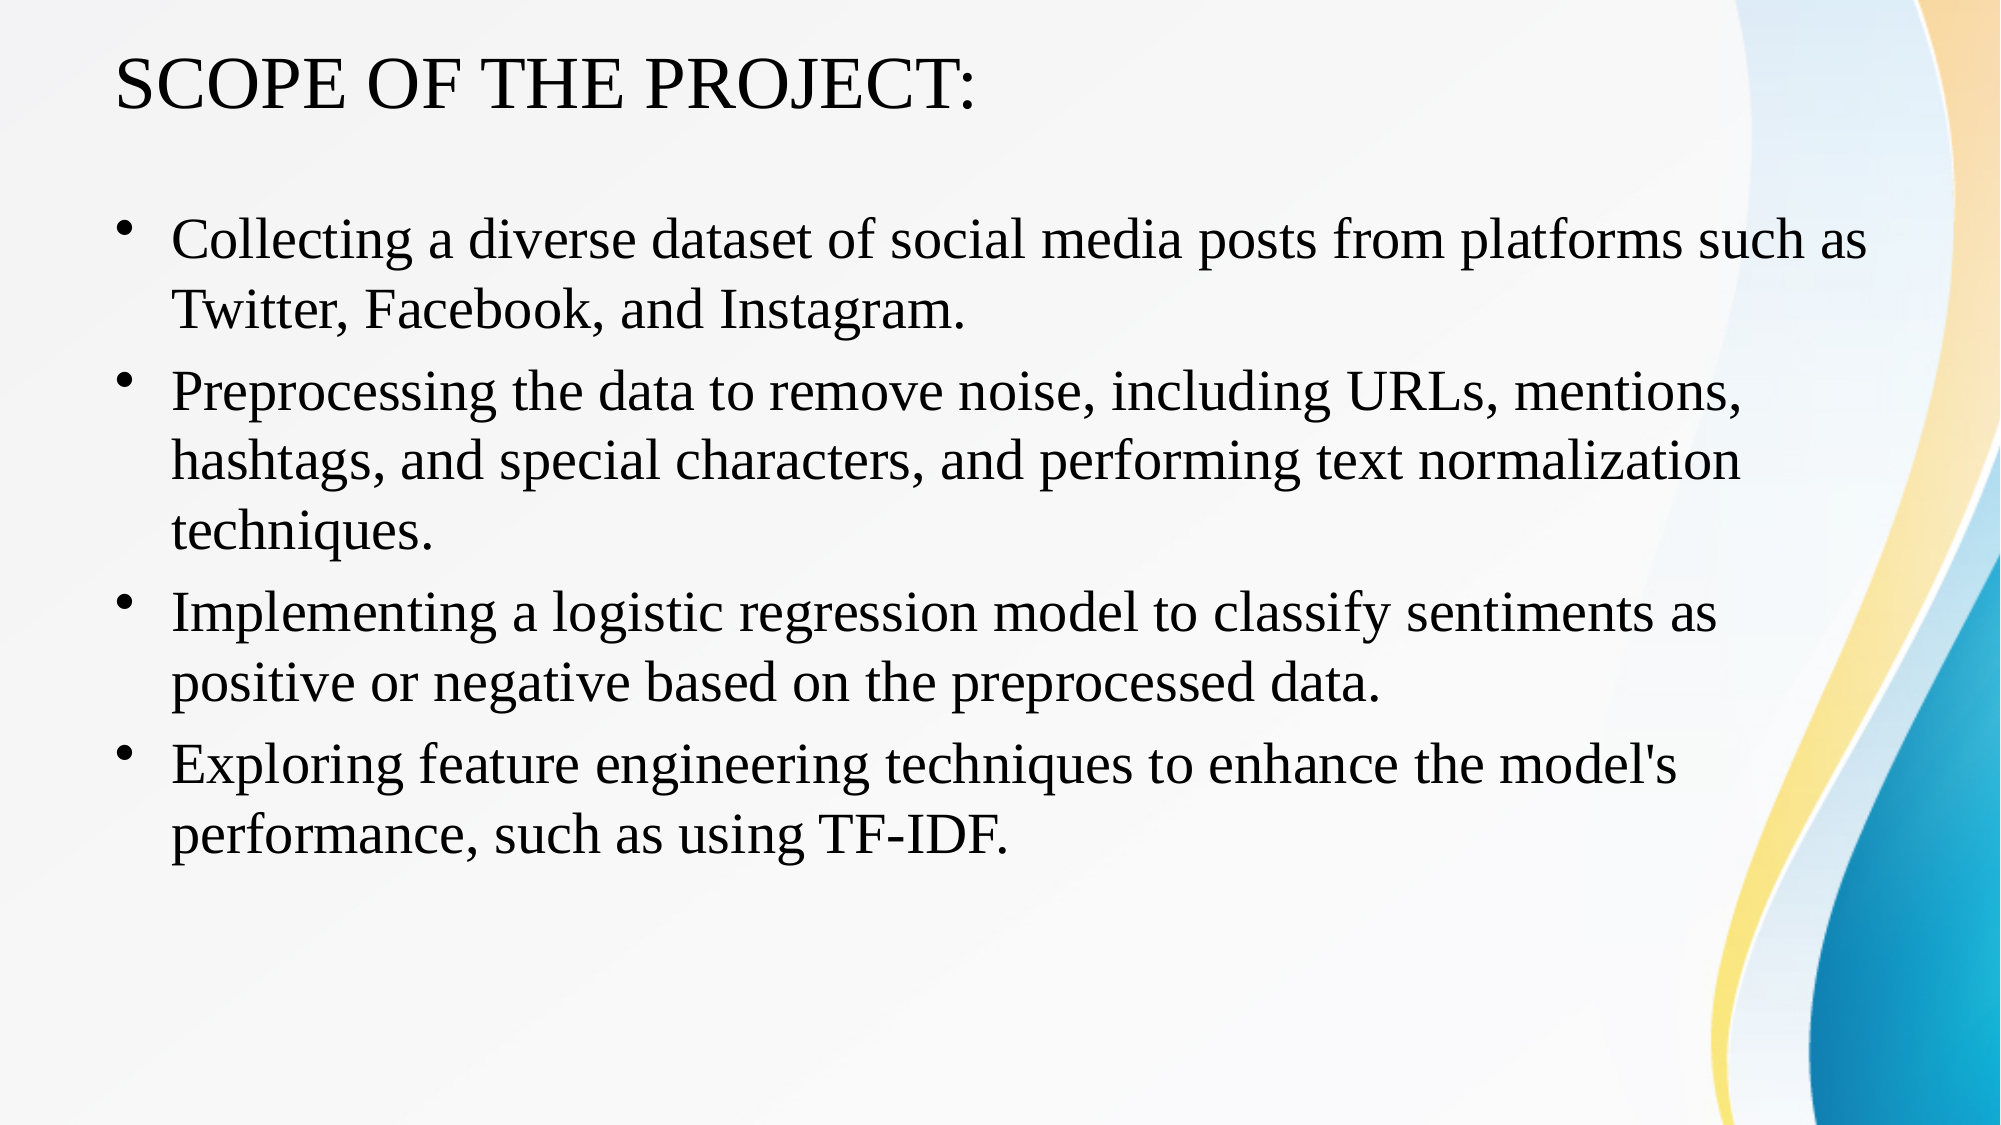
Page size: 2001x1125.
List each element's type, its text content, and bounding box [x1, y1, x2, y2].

list Collecting a diverse dataset of social media posts from platforms such as Twitter, Facebook, and Instagram. Preprocessing the data to remove noise, including URLs, mentions, hashtags, and special characters, and performing text normalization techniques. Implementing a logistic regression model to classify sentiments as positive or negative based on the preprocessed data. Exploring feature engineering techniques to enhance the model's performance, such as using TF-IDF. [99, 192, 1901, 1006]
picture [0, 0, 2001, 1125]
title SCOPE OF THE PROJECT: [99, 30, 1901, 127]
